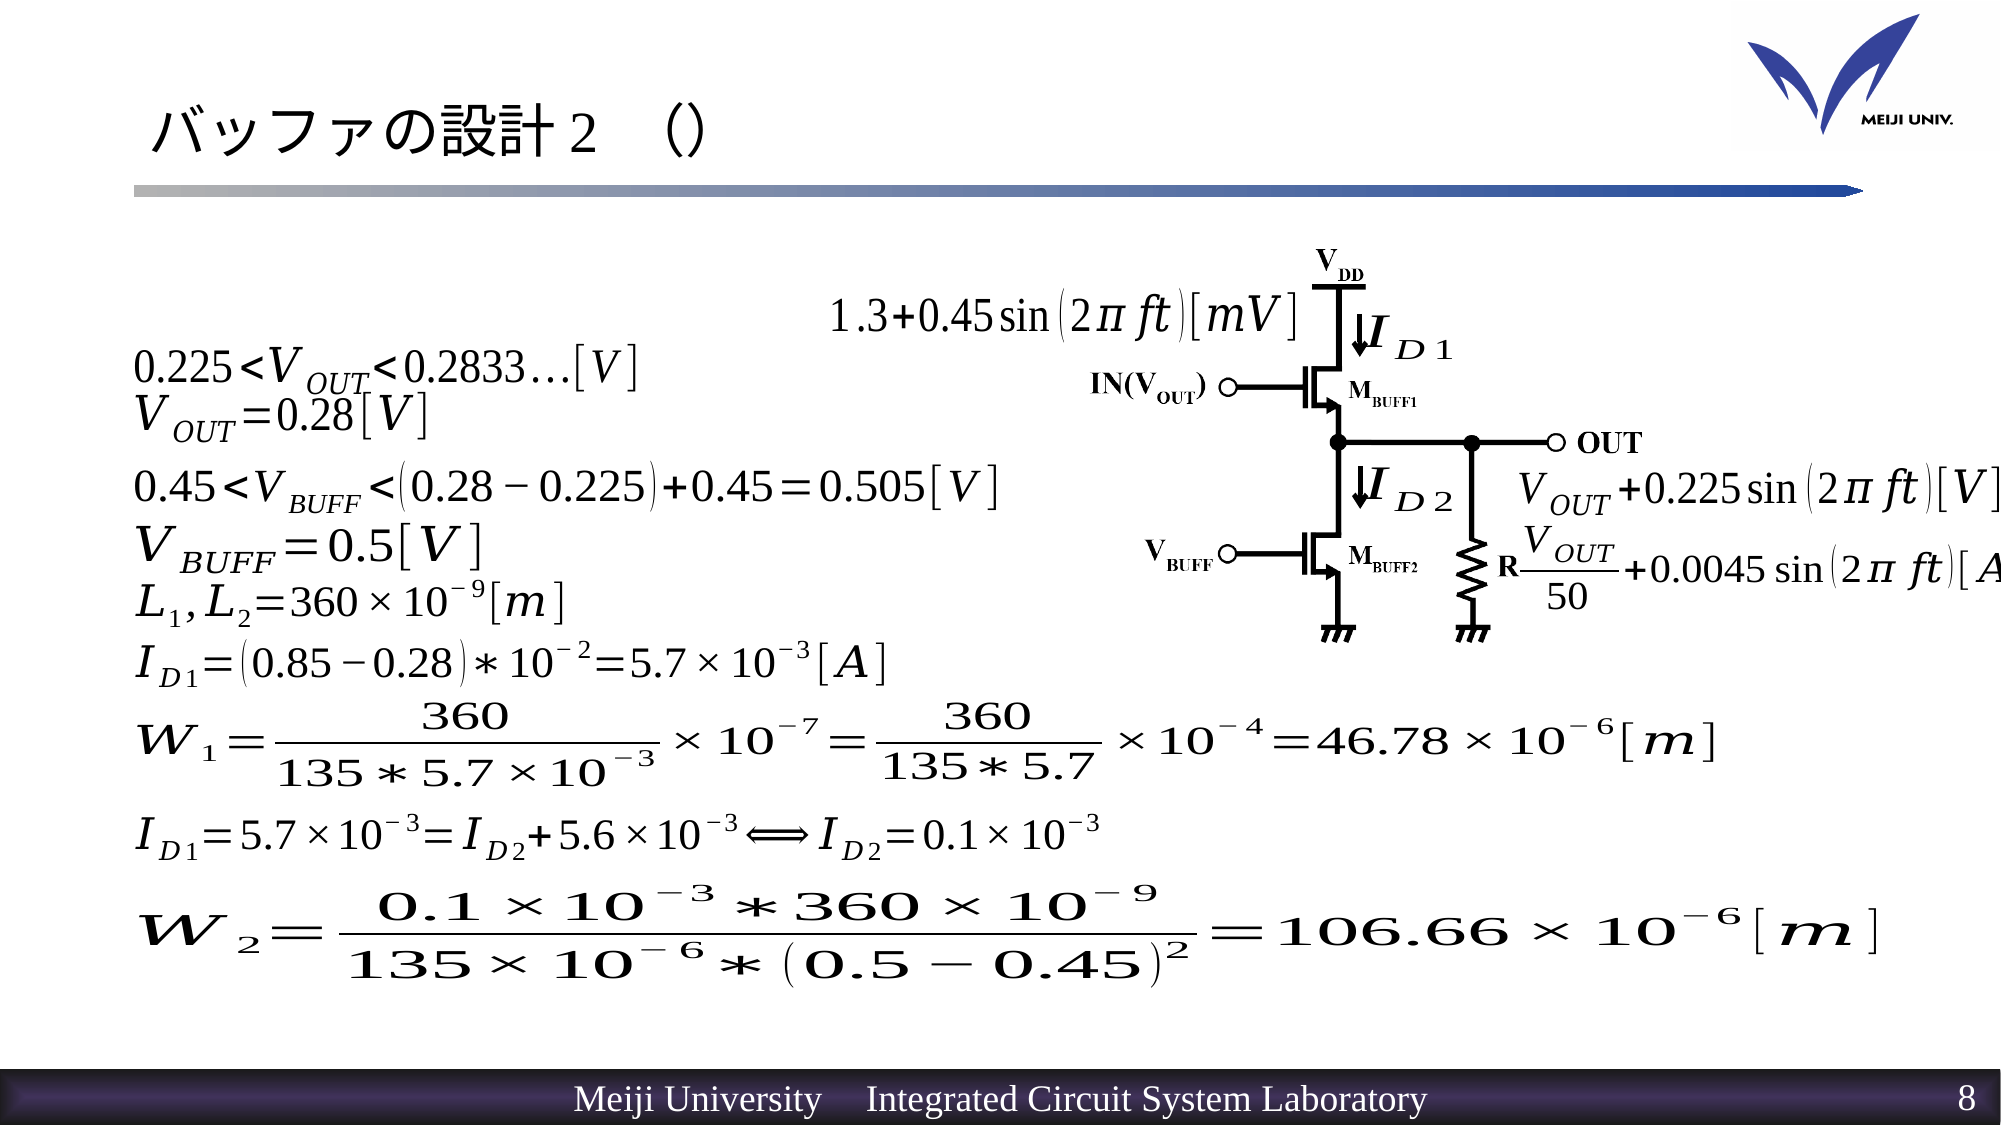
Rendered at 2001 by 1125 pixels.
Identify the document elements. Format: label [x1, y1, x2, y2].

picture [1731, 1, 2000, 151]
picture [1089, 244, 1643, 643]
